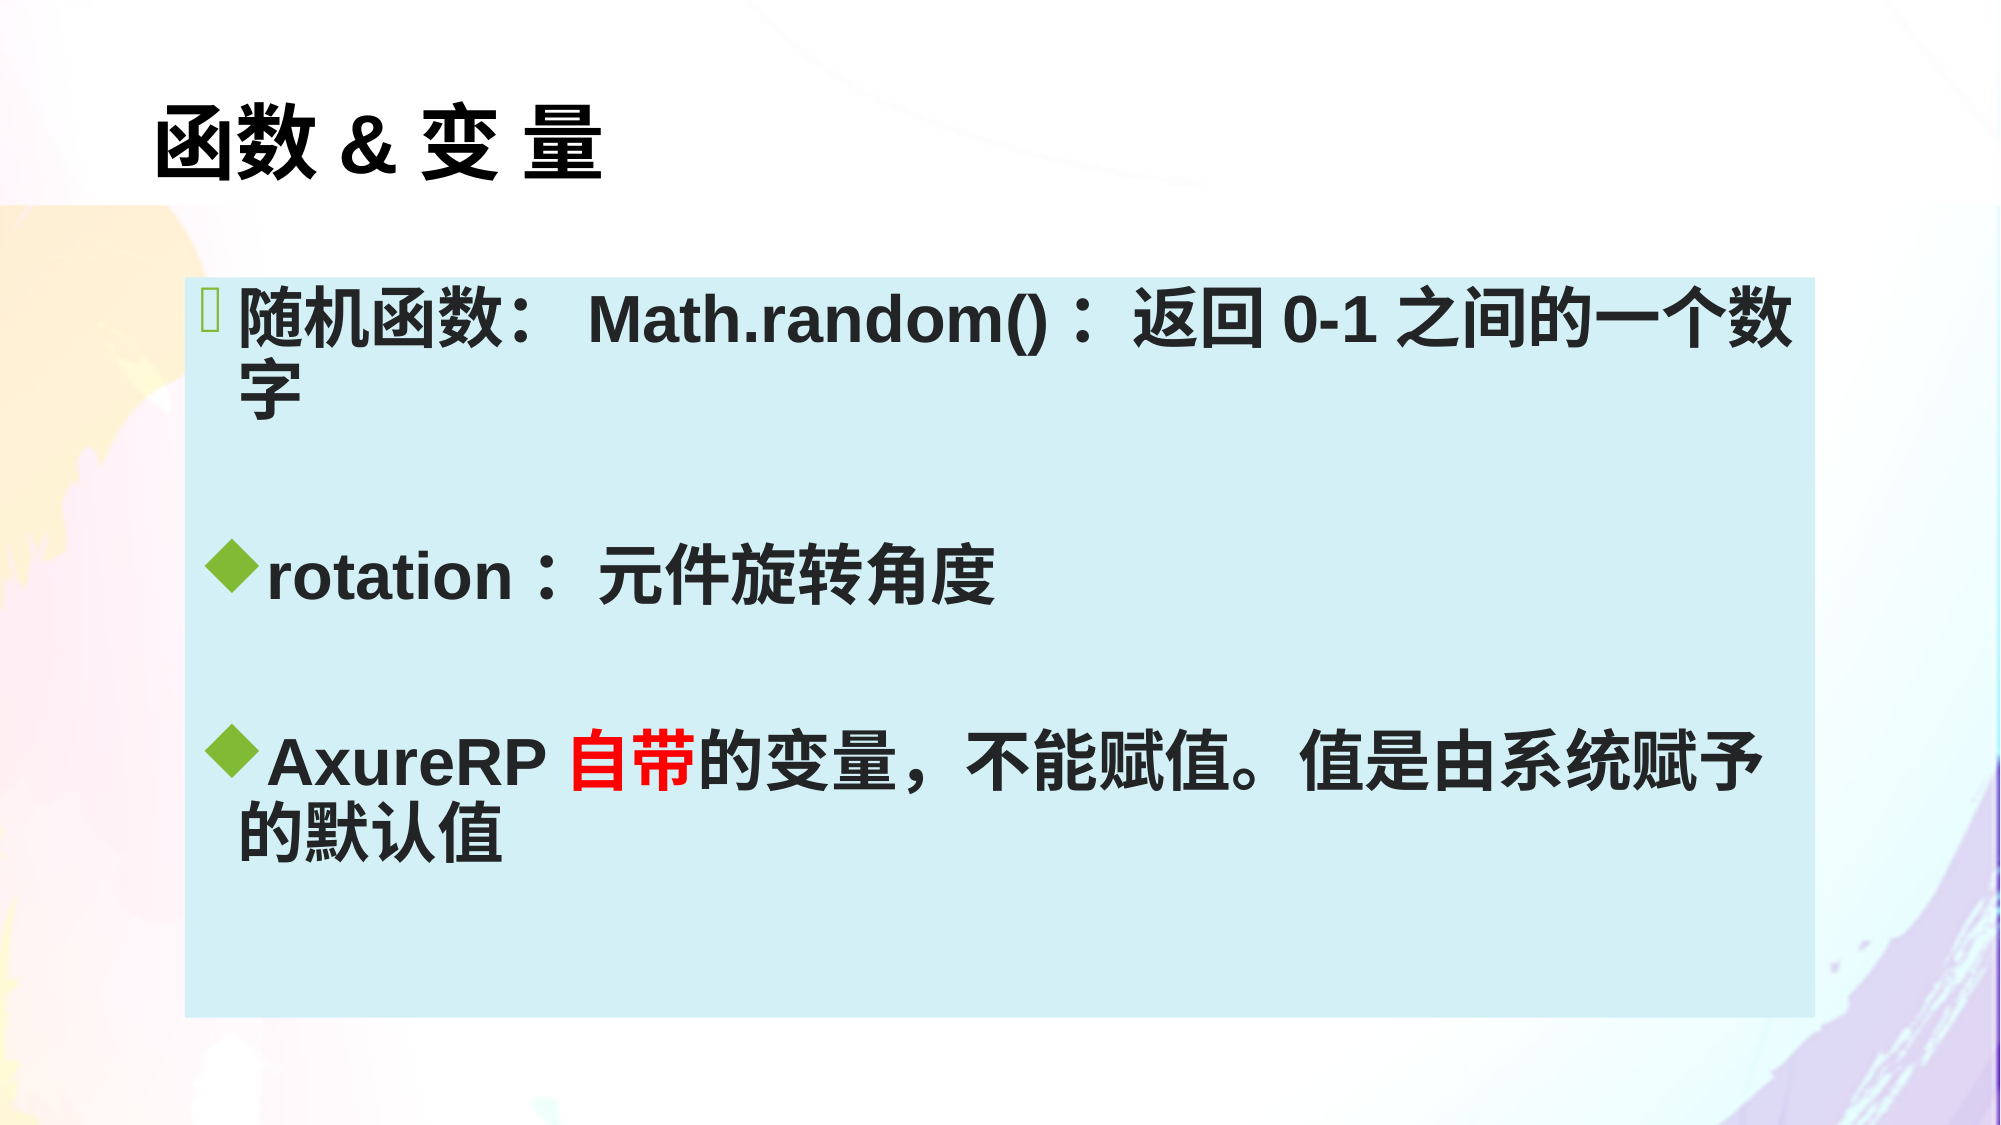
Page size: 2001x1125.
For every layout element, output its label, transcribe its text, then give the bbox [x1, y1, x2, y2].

title 函数&变 量 [137, 59, 1863, 235]
list 随机函数：Math.random()：返回0-1之间的一个数字 rotation：元件旋转角度 AxureRP自带的变量，不能赋值。值是由系统赋予的默认值 [184, 277, 1816, 1018]
picture [0, 0, 2001, 1125]
